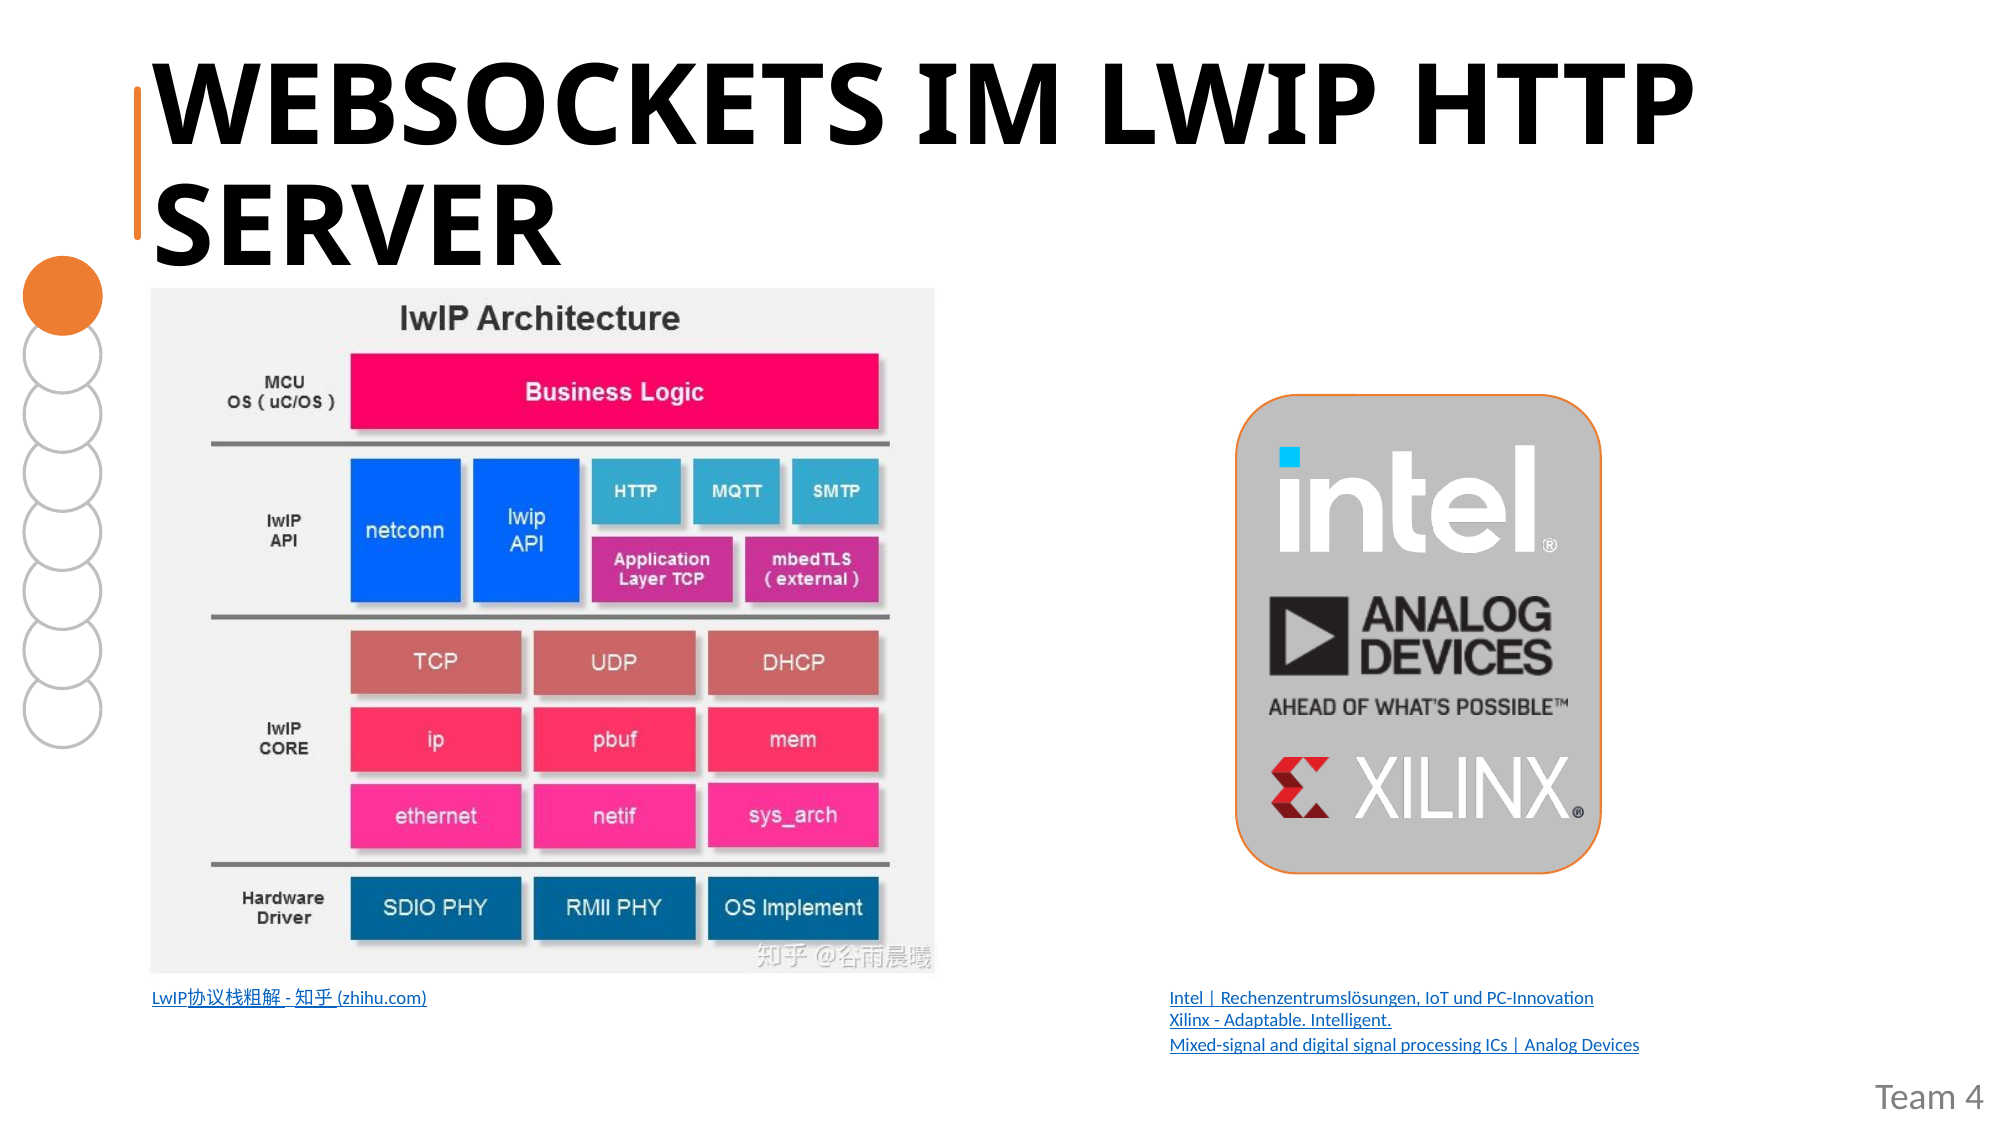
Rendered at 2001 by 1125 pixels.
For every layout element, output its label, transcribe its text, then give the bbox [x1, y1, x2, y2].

text_box Xilinx - Adaptable. Intelligent. [1154, 1000, 1674, 1025]
text_box [23, 680, 102, 749]
text_box [22, 562, 102, 631]
text_box [23, 325, 102, 395]
text_box Intel | Rechenzentrumslösungen, IoT und PC-Innovation [1154, 978, 1674, 1000]
text_box [23, 256, 103, 336]
title WEBSOCKETS IM LWIP HTTP SERVER [137, 59, 1863, 278]
text_box Team 4 [1860, 1064, 2000, 1125]
text_box [23, 384, 102, 454]
text_box LwIP协议栈粗解 - 知乎 (zhihu.com) [137, 992, 953, 1021]
text_box [22, 621, 102, 690]
text_box Mixed-signal and digital signal processing ICs | Analog Devices [1154, 1025, 1674, 1063]
text_box [23, 443, 102, 513]
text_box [1236, 395, 1601, 874]
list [137, 277, 953, 992]
text_box [22, 503, 102, 572]
